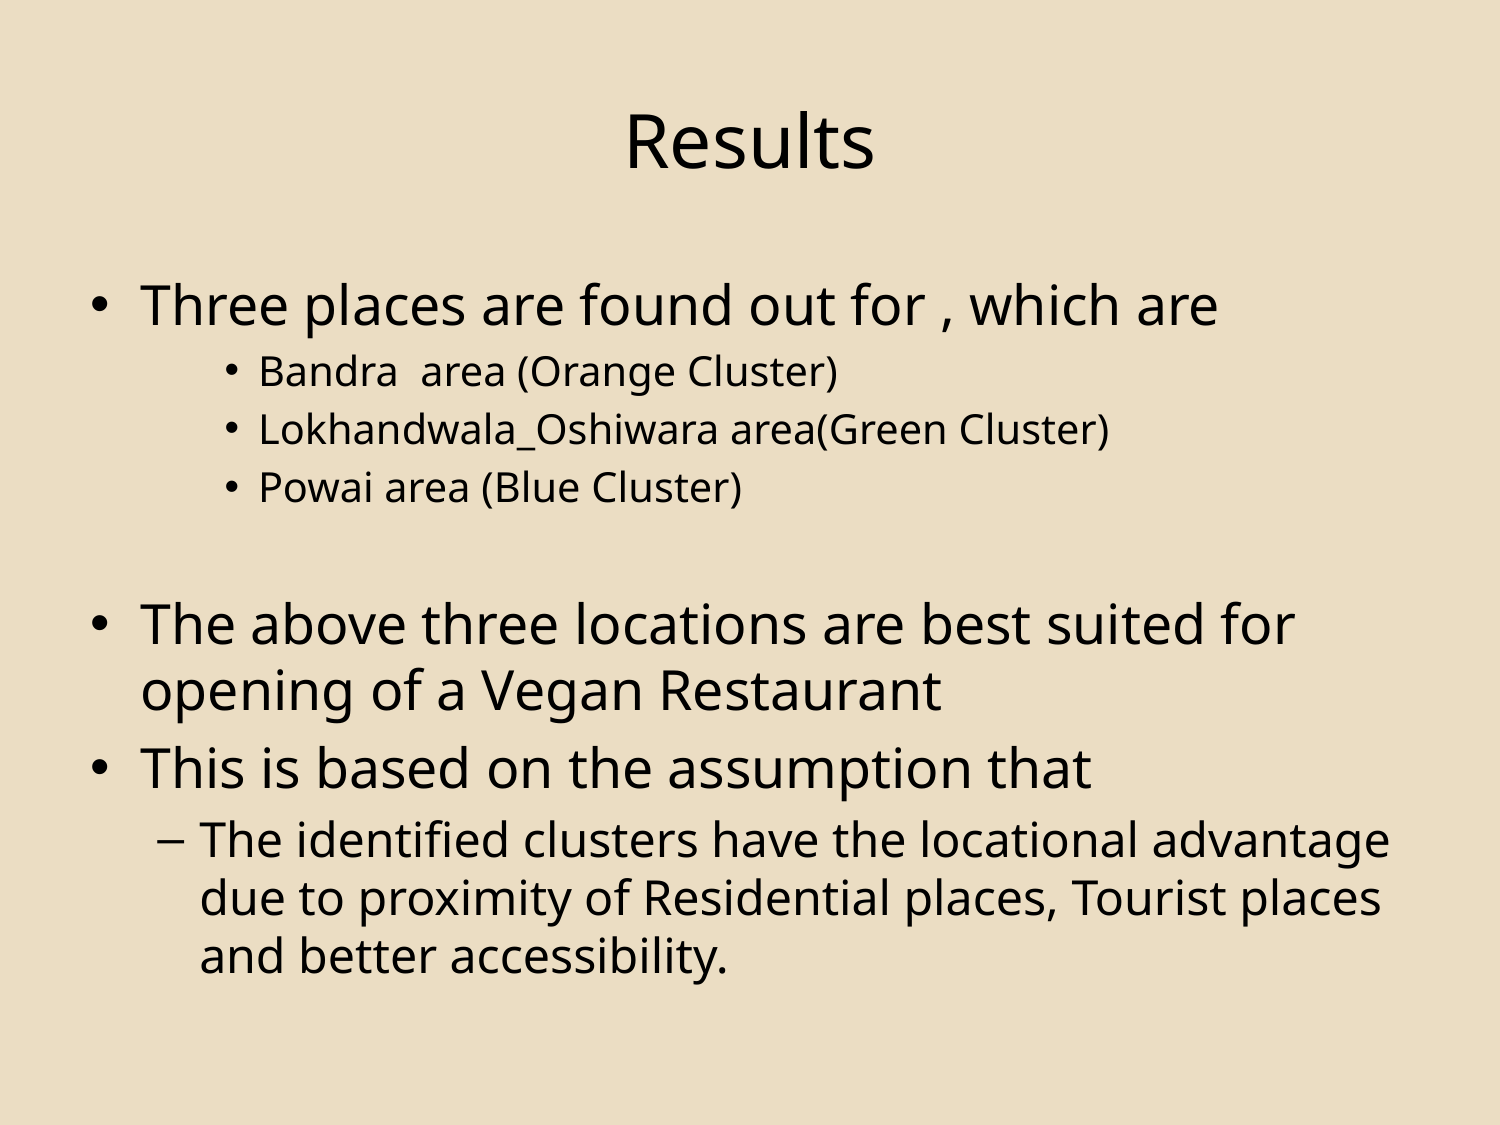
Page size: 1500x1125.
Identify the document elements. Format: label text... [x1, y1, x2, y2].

title Results [75, 45, 1425, 233]
list Three places are found out for , which are Bandra area (Orange Cluster) Lokhandwala_Oshiwara area(Green Cluster) Powai area (Blue Cluster) The above three locations are best suited for opening of a Vegan Restaurant This is based on the assumption that The identified clusters have the locational advantage due to proximity of Residential places, Tourist places and better accessibility. [75, 262, 1425, 1005]
